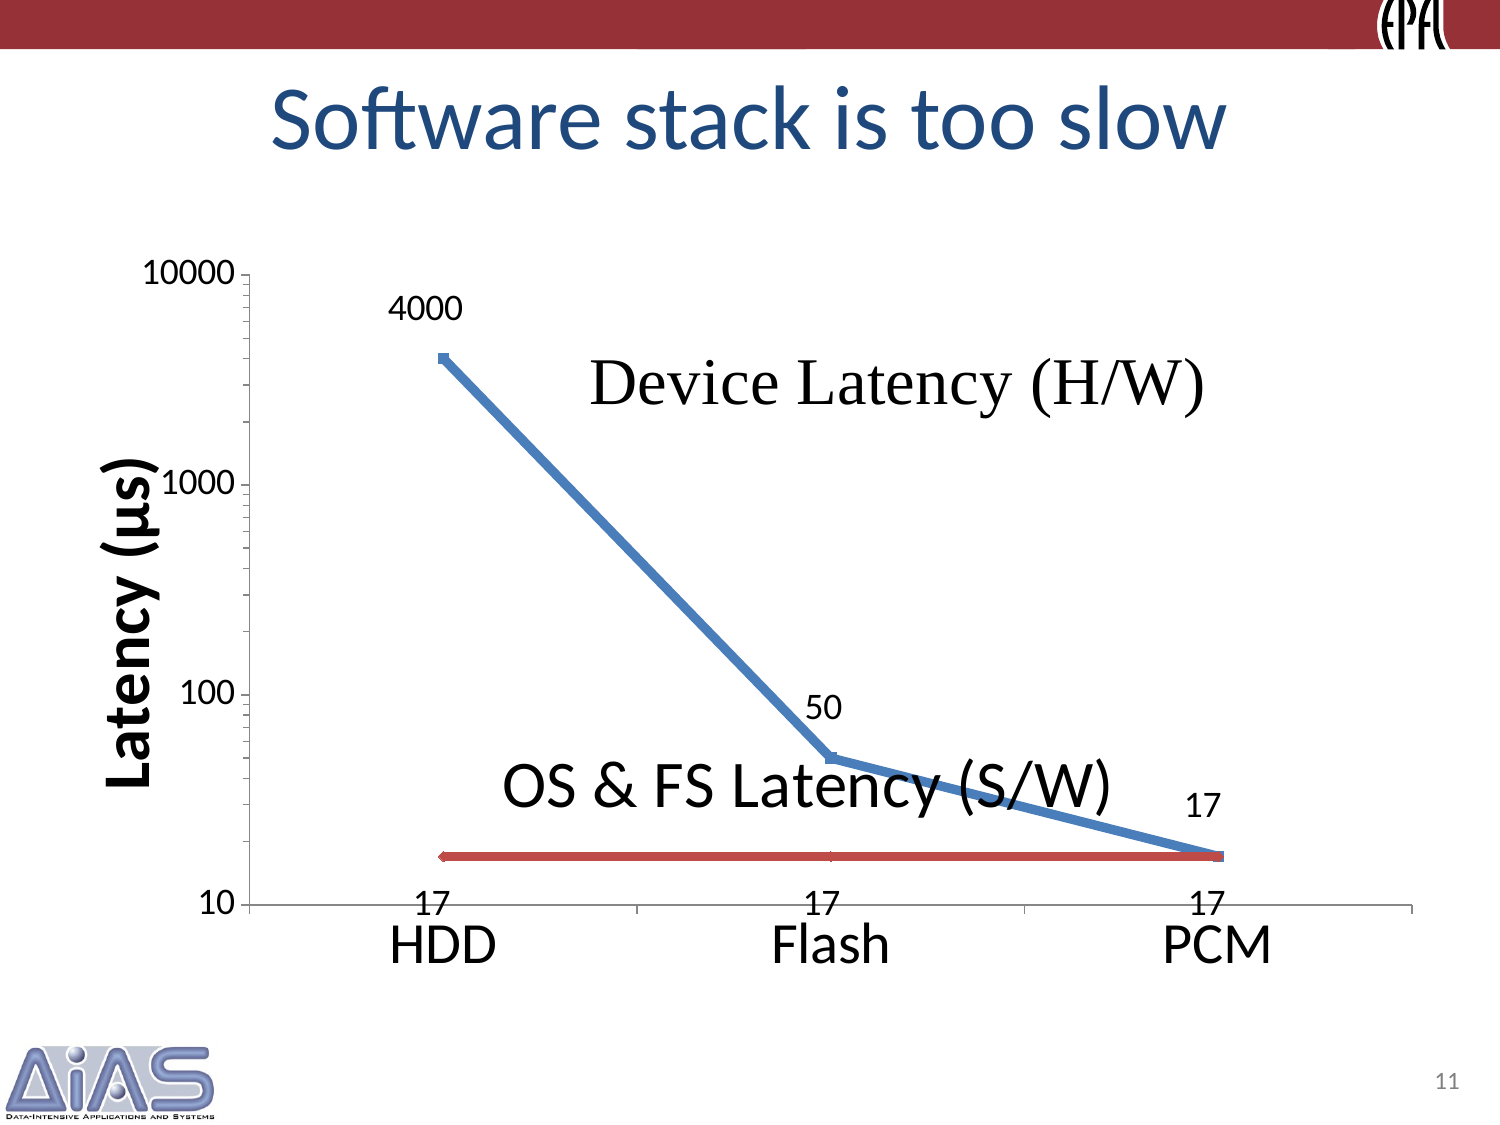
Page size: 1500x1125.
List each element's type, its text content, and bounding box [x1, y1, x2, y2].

chart [74, 174, 1451, 1026]
picture [0, 1041, 219, 1125]
slide_number 11 [1074, 1024, 1476, 1103]
title Software stack is too slow [74, 44, 1426, 174]
